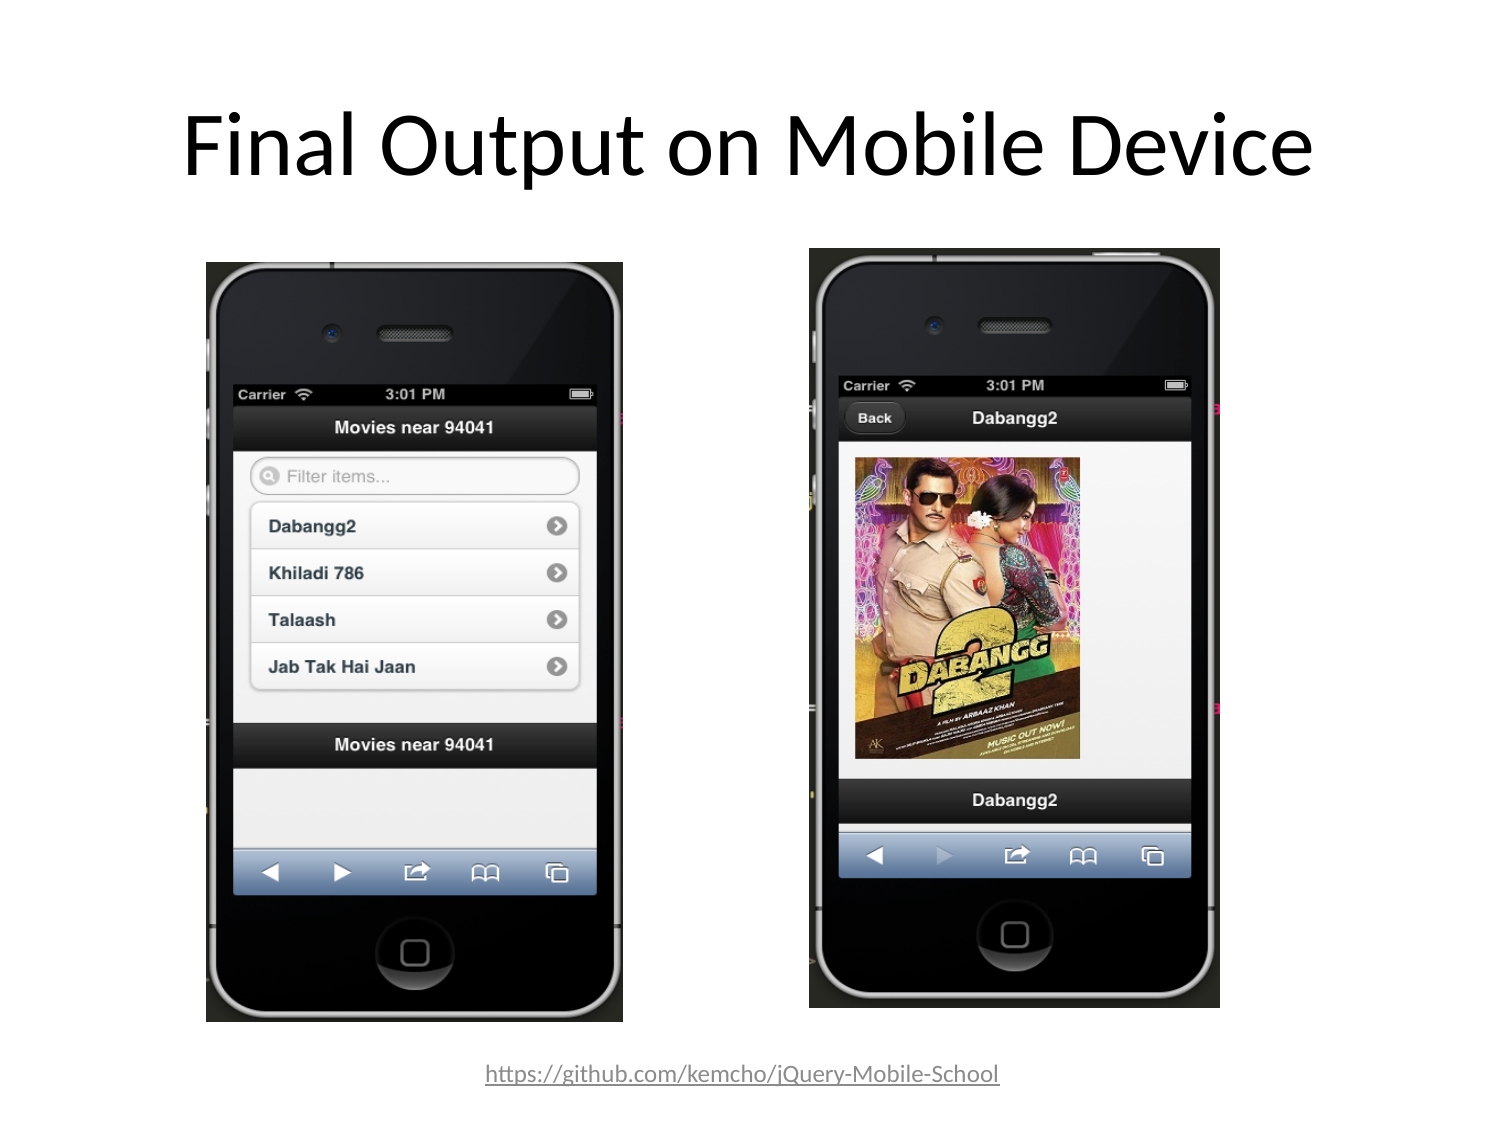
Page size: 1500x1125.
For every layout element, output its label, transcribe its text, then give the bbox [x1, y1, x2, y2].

title Final Output on Mobile Device [75, 45, 1425, 233]
footer https://github.com/kemcho/jQuery-Mobile-School [361, 1042, 1130, 1103]
picture [808, 248, 1220, 1008]
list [0, 262, 1152, 1022]
